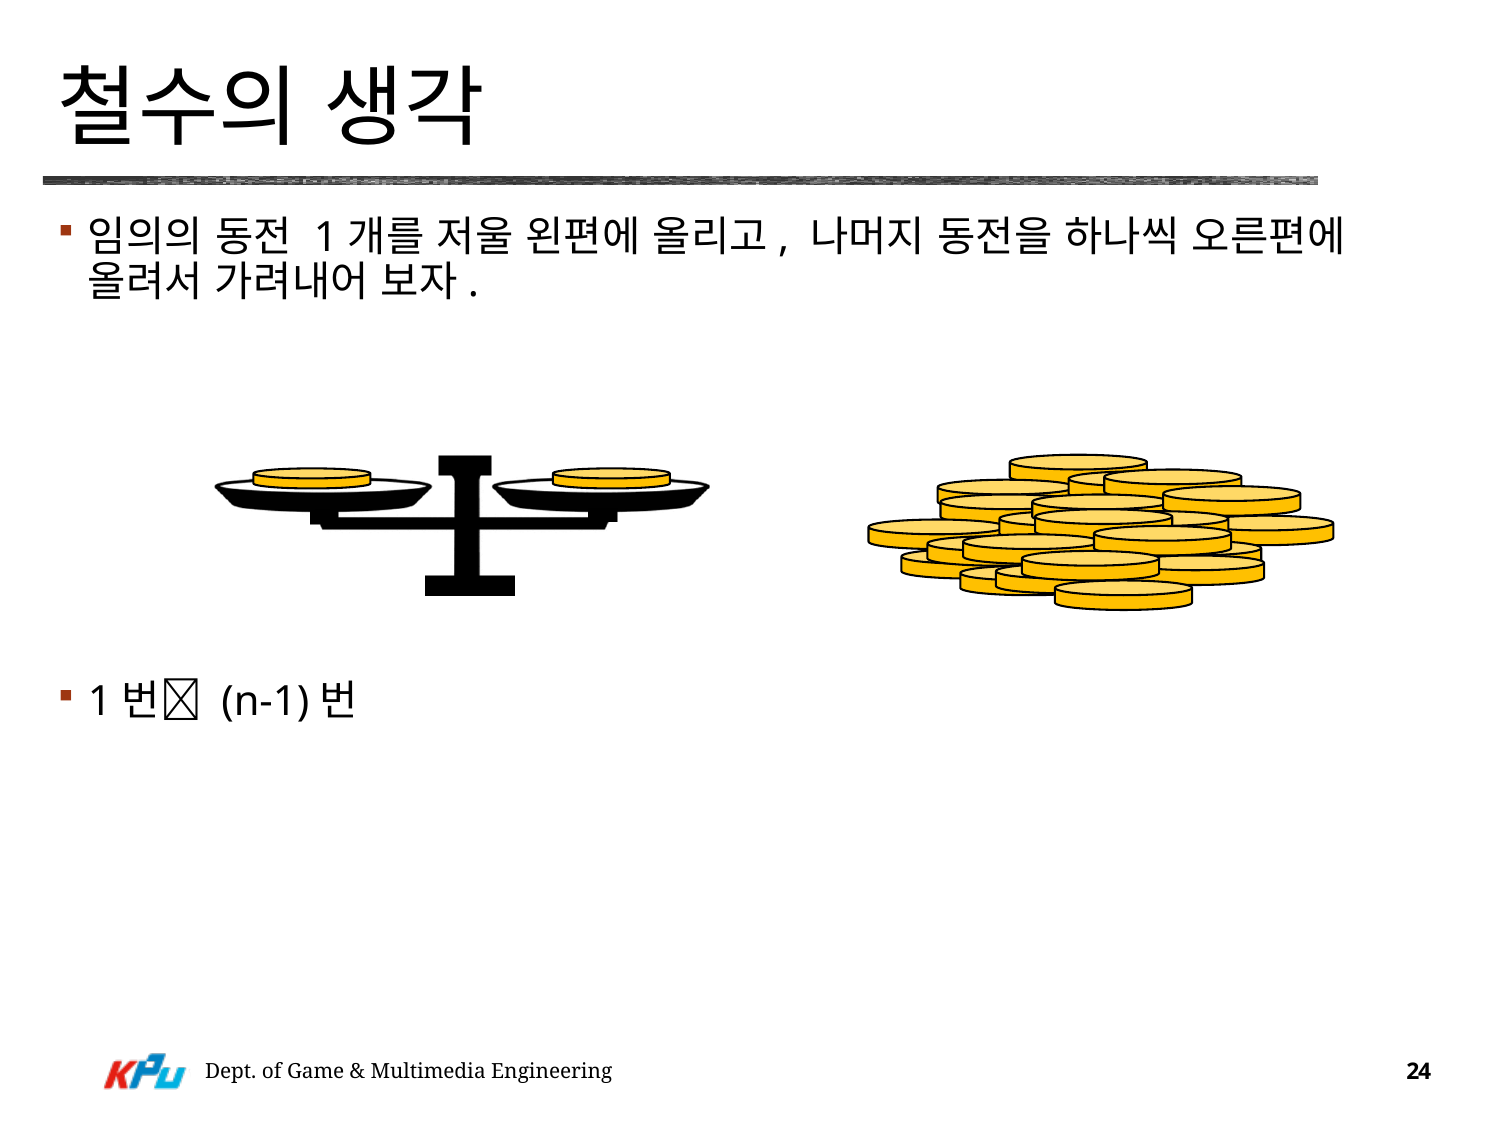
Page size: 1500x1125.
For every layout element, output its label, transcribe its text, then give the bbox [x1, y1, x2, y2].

slide_number 24 [1379, 1042, 1459, 1103]
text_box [213, 454, 716, 601]
title 철수의 생각 [42, 39, 1458, 182]
picture [92, 1030, 191, 1120]
footer Dept. of Game & Multimedia Engineering [190, 1042, 879, 1103]
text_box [869, 456, 1333, 610]
list 임의의 동전 1개를 저울 왼편에 올리고, 나머지 동전을 하나씩 오른편에 올려서 가려내어 보자. 1번 (n-1)번 [42, 207, 1458, 1013]
